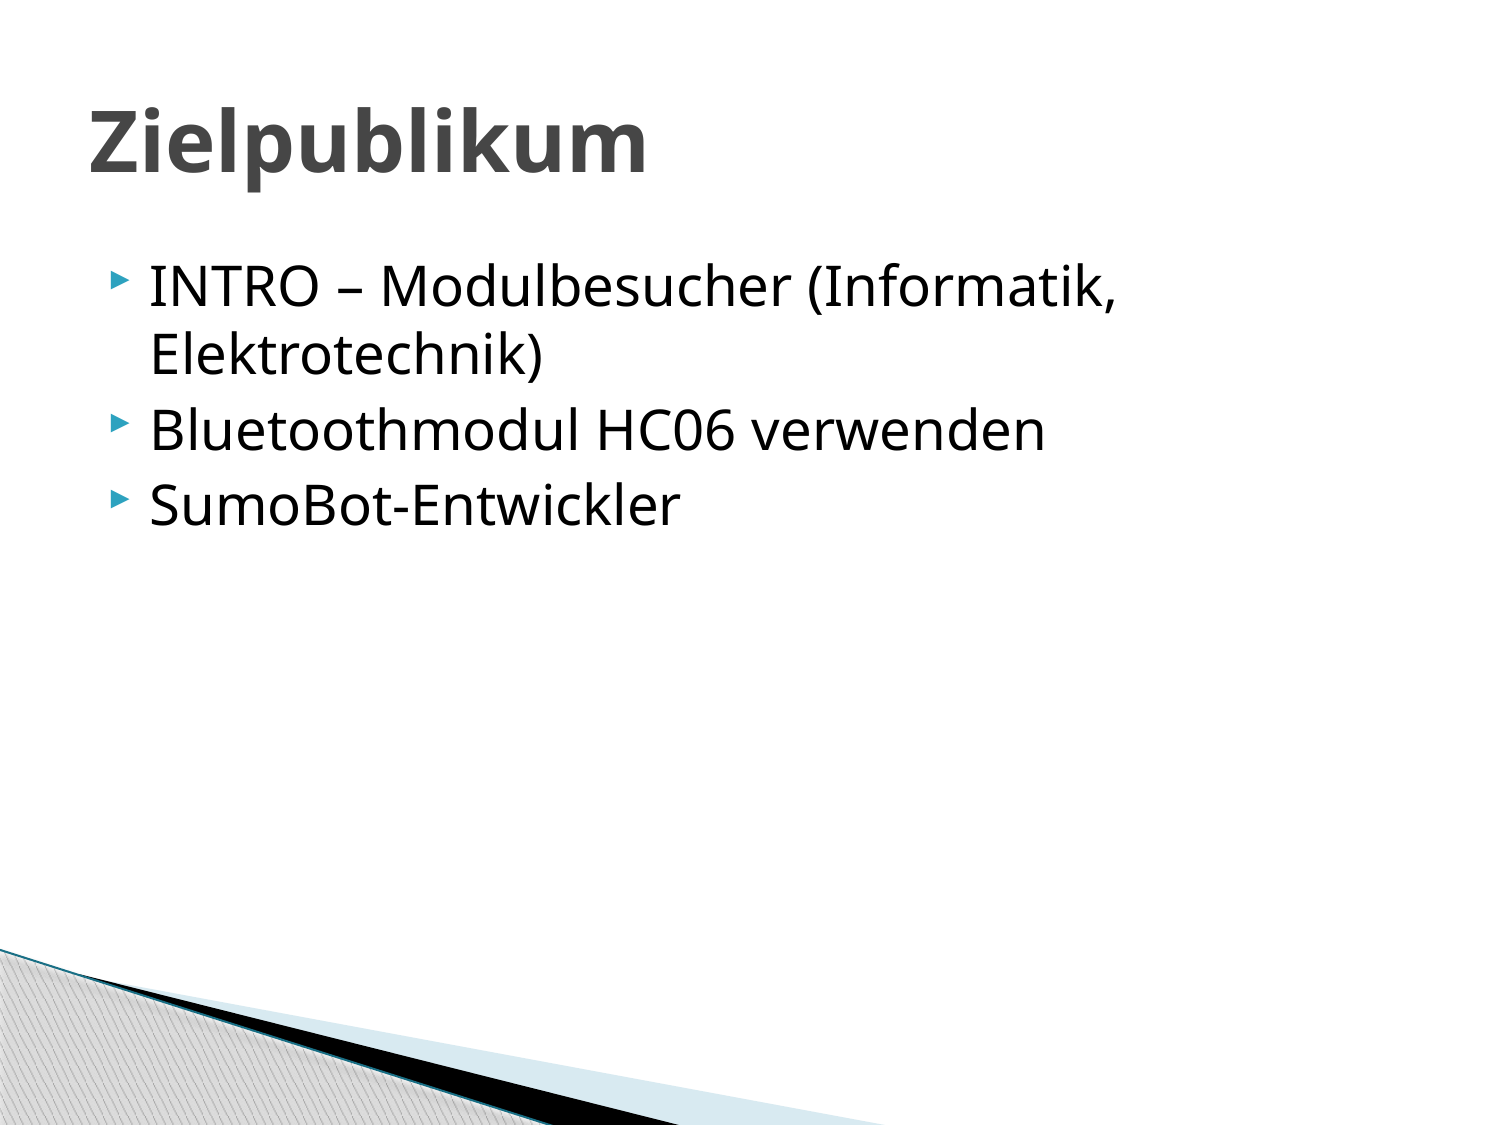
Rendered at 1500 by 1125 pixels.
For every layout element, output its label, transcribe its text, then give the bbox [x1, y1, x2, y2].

title Zielpublikum [75, 45, 1425, 233]
list INTRO – Modulbesucher (Informatik, Elektrotechnik) Bluetoothmodul HC06 verwenden SumoBot-Entwickler [75, 243, 1425, 986]
